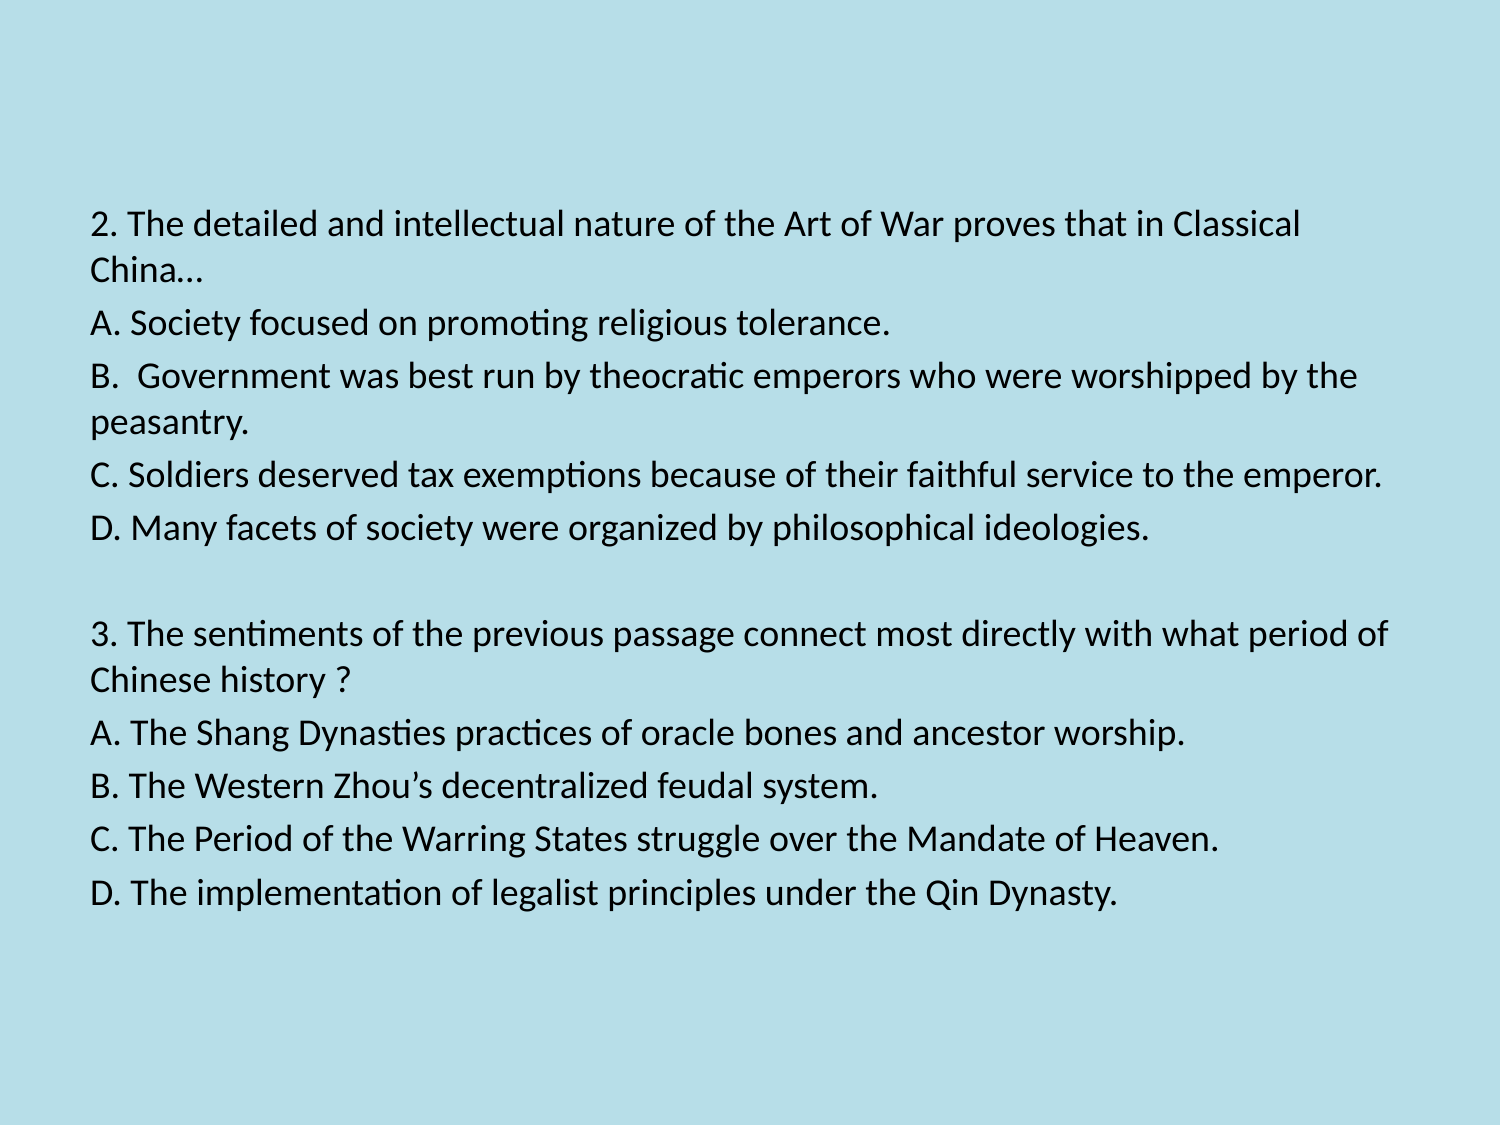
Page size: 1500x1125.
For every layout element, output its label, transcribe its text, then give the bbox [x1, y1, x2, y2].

list 2. The detailed and intellectual nature of the Art of War proves that in Classical China… A. Society focused on promoting religious tolerance. B. Government was best run by theocratic emperors who were worshipped by the peasantry. C. Soldiers deserved tax exemptions because of their faithful service to the emperor. D. Many facets of society were organized by philosophical ideologies. 3. The sentiments of the previous passage connect most directly with what period of Chinese history ? A. The Shang Dynasties practices of oracle bones and ancestor worship. B. The Western Zhou’s decentralized feudal system. C. The Period of the Warring States struggle over the Mandate of Heaven. D. The implementation of legalist principles under the Qin Dynasty. [75, 191, 1425, 934]
